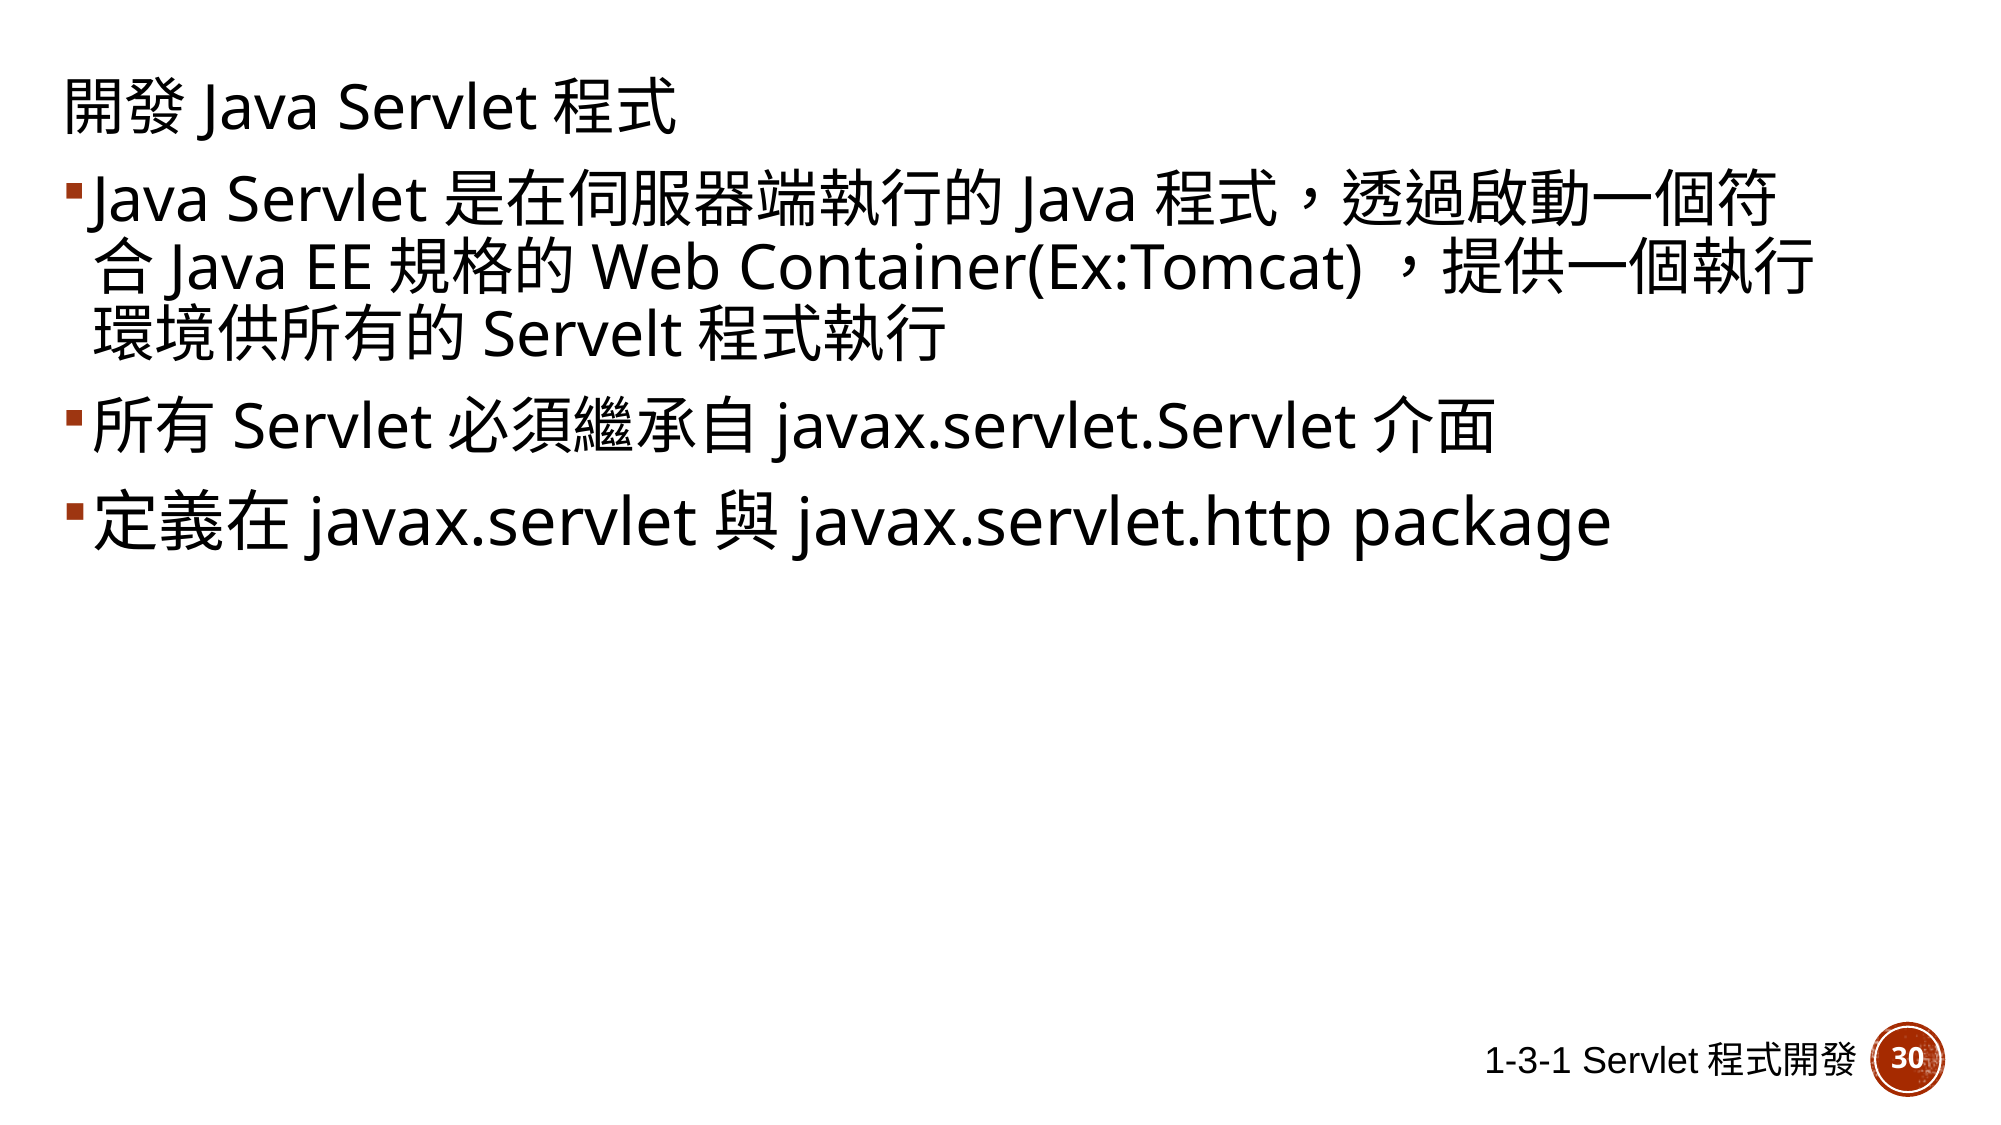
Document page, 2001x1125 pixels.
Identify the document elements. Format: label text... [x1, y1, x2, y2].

text_box 1-3-1 Servlet程式開發 [1469, 1028, 1873, 1089]
list 開發Java Servlet程式 Java Servlet是在伺服器端執行的Java程式，透過啟動一個符合Java EE規格的Web Container(Ex:Tomcat)，提供一個執行環境供所有的Servelt程式執行 所有Servlet必須繼承自javax.servlet.Servlet介面 定義在javax.servlet與javax.servlet.http package [47, 67, 1838, 526]
slide_number 30 [1873, 1028, 1961, 1089]
